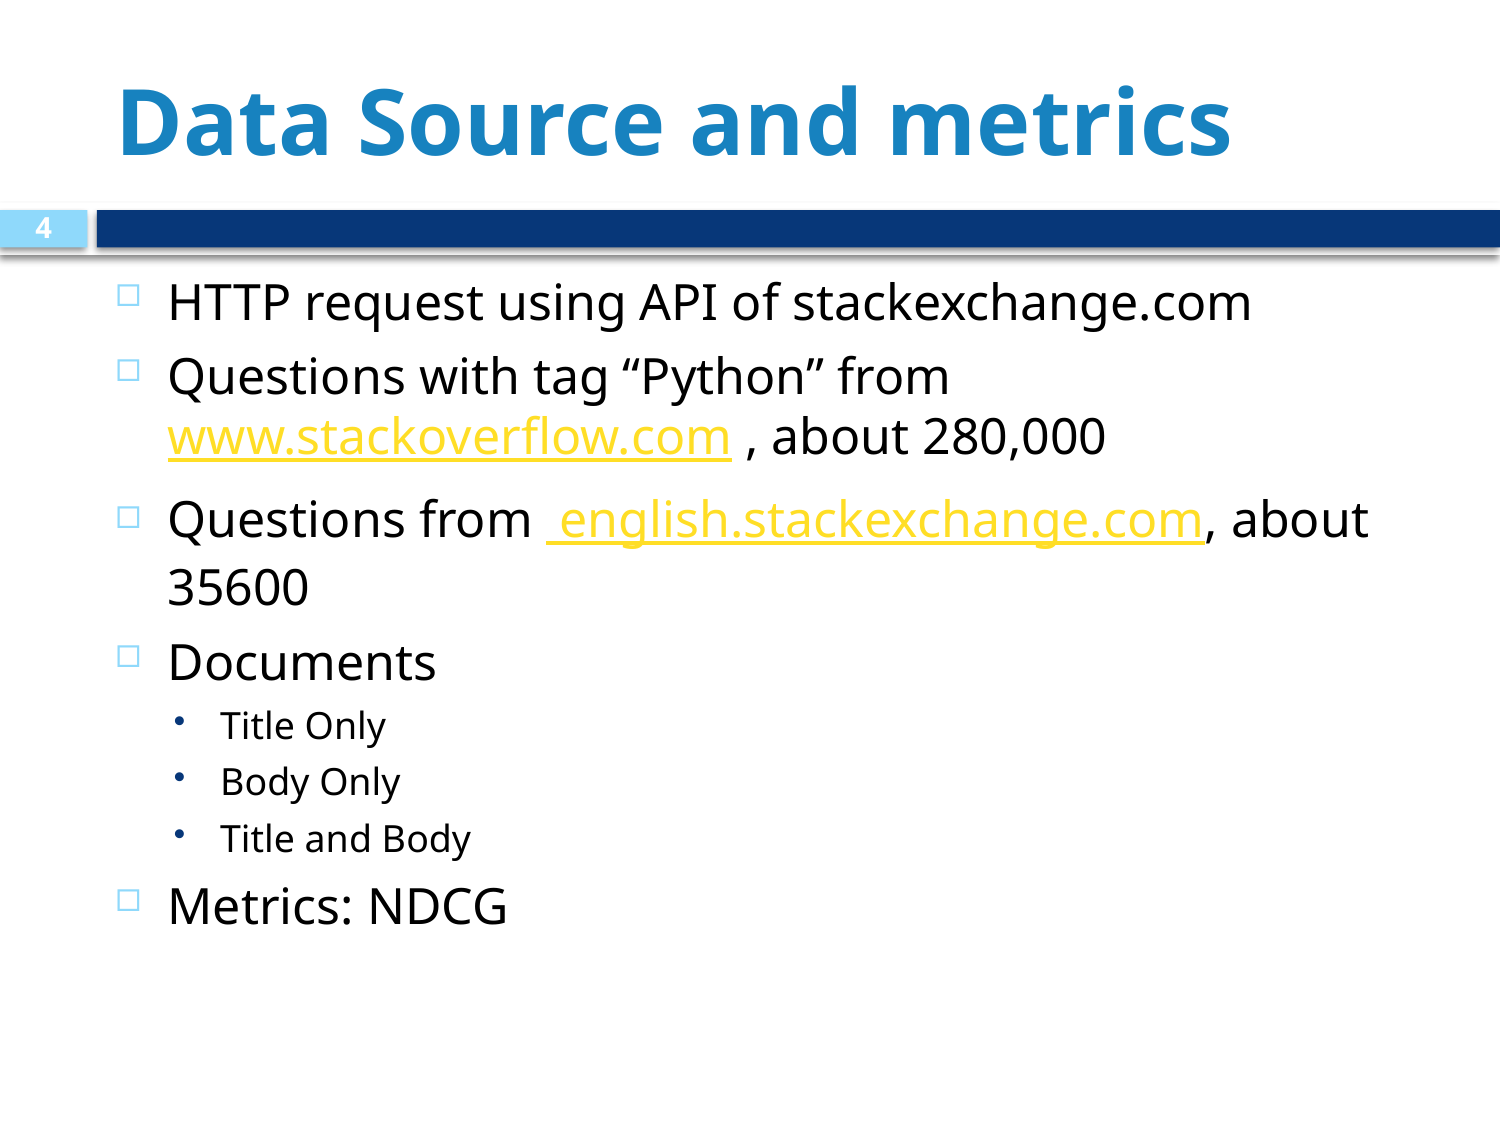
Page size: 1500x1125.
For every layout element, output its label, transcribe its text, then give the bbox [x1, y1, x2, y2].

title Data Source and metrics [100, 37, 1438, 200]
slide_number 4 [0, 208, 88, 249]
list HTTP request using API of stackexchange.com Questions with tag “Python” from www.stackoverflow.com , about 280,000 Questions from english.stackexchange.com, about 35600 Documents Title Only Body Only Title and Body Metrics: NDCG [100, 262, 1438, 1000]
